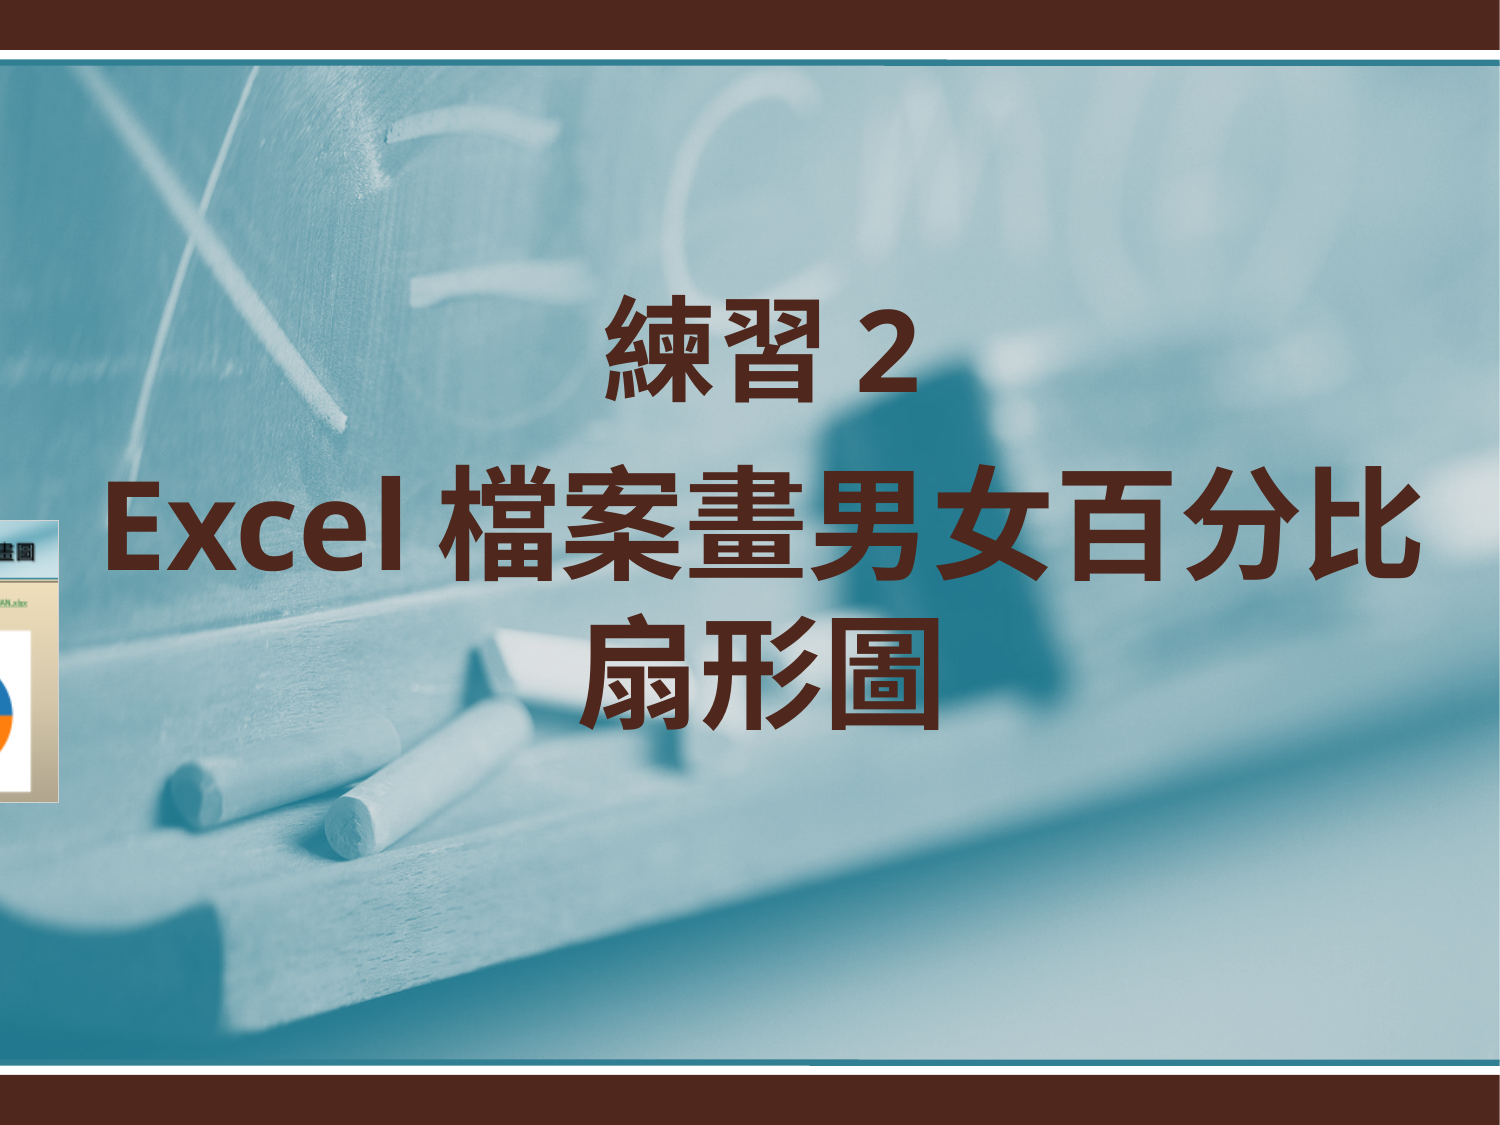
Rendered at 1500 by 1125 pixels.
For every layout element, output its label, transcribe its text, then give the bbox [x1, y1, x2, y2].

subtitle 練習2 Excel檔案畫男女百分比扇形圖 [64, 267, 1459, 752]
picture [0, 521, 58, 802]
